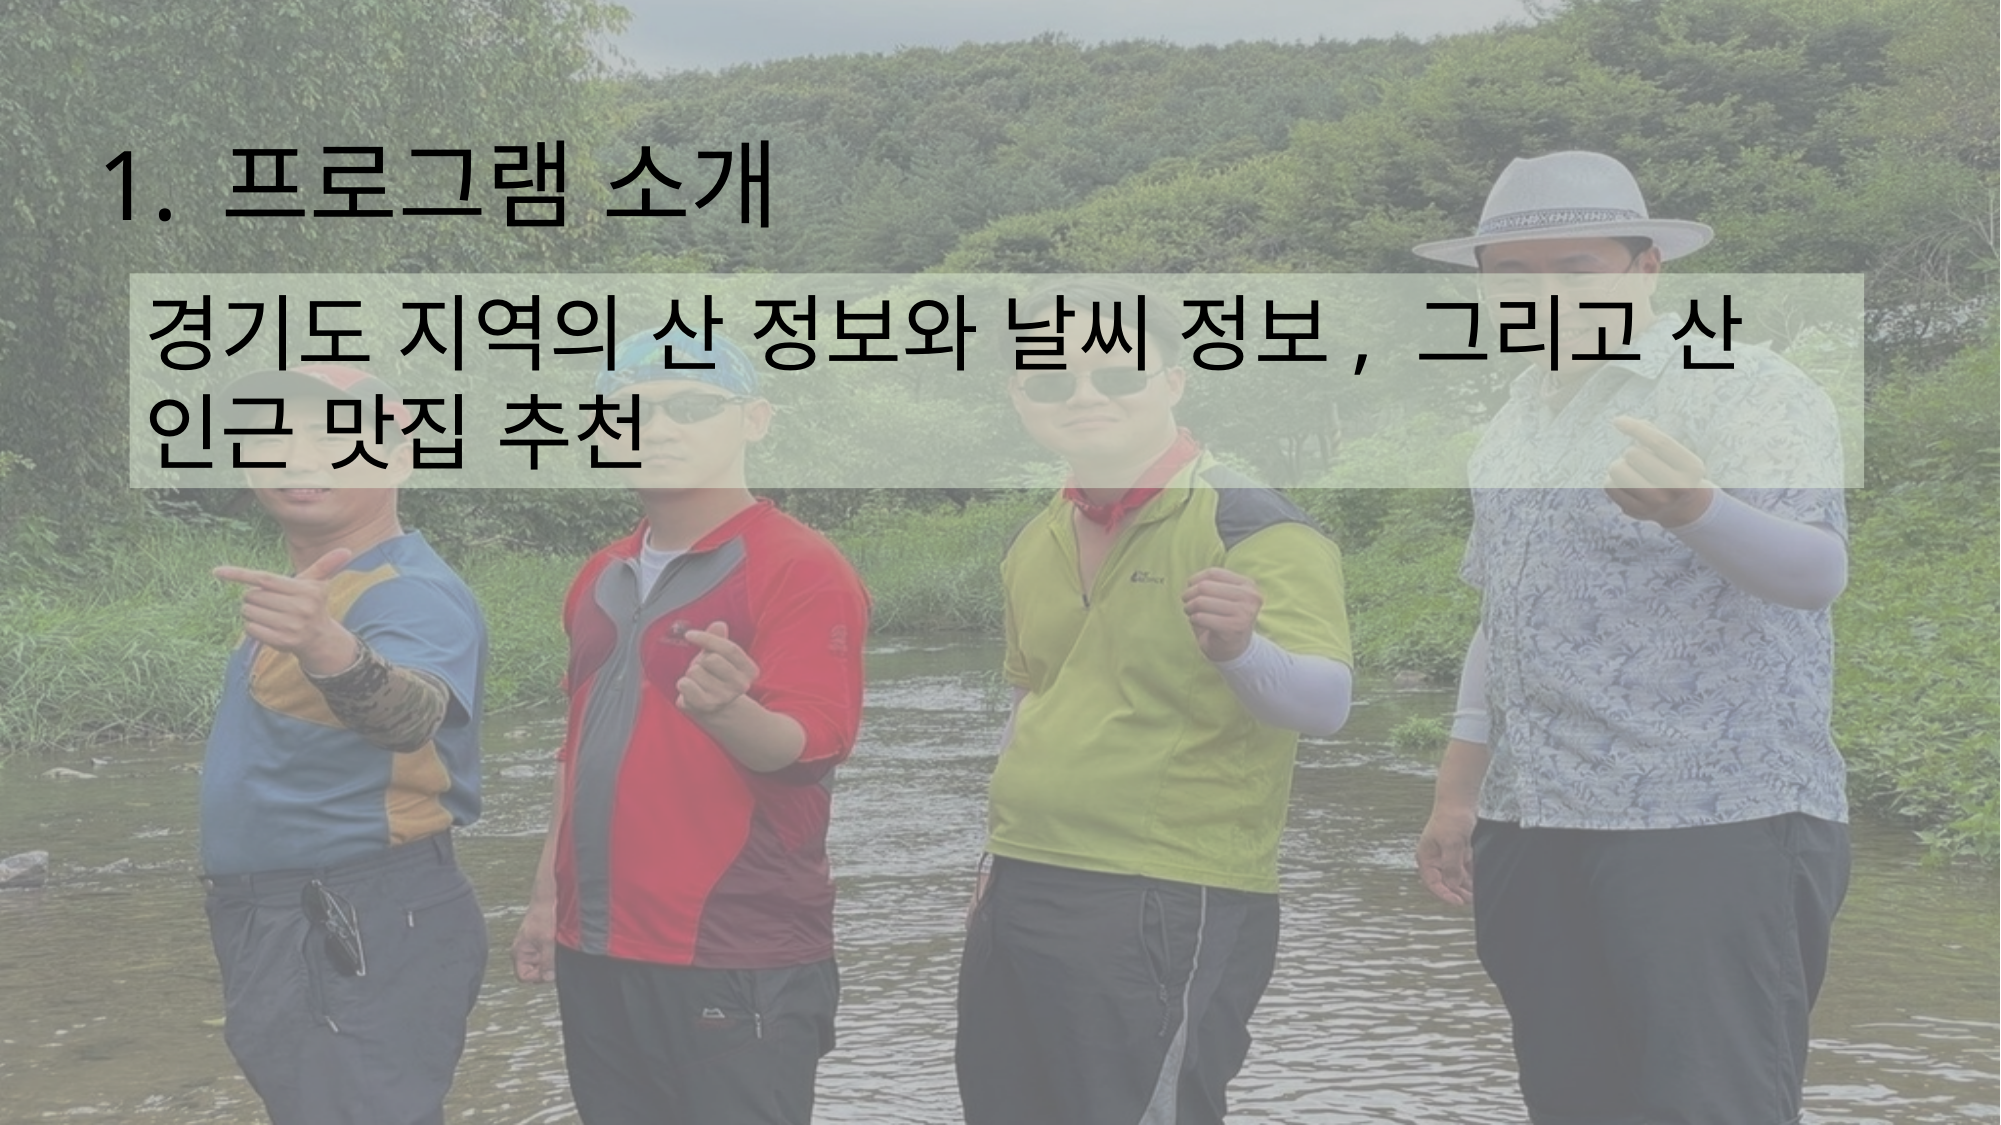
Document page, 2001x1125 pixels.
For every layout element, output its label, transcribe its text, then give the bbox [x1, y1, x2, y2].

title 1. 프로그램 소개 [82, 73, 896, 250]
text_box 경기도 지역의 산 정보와 날씨 정보, 그리고 산 인근 맛집 추천 [129, 273, 1865, 489]
